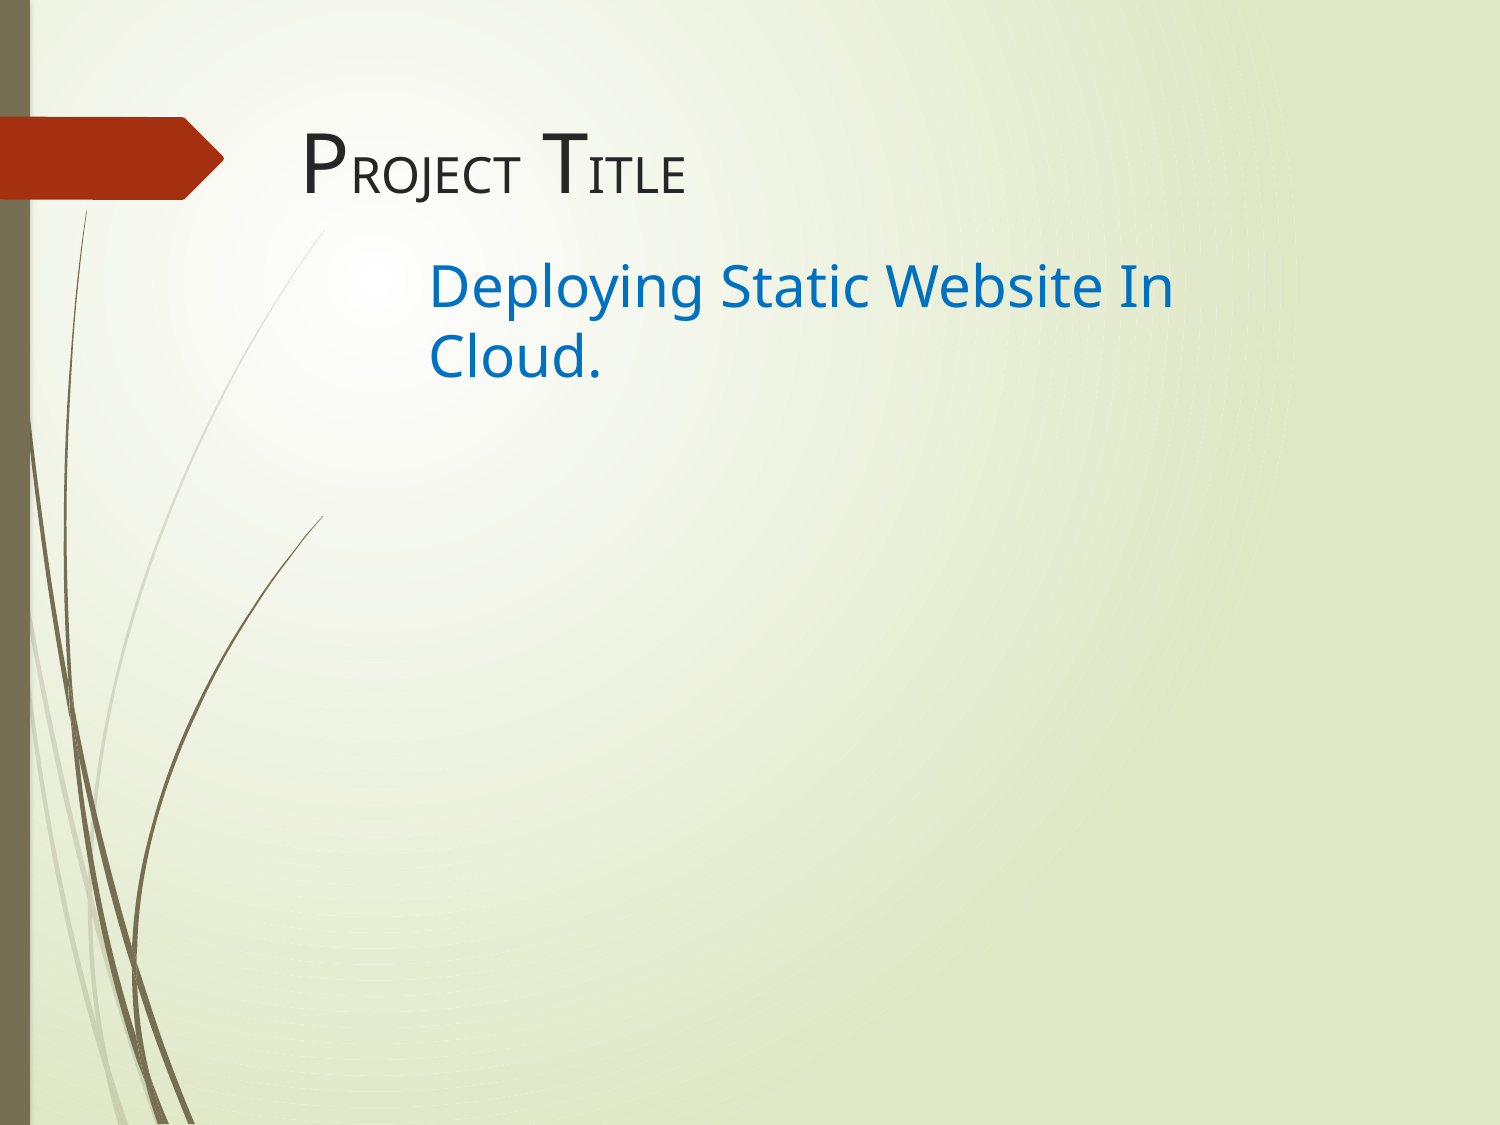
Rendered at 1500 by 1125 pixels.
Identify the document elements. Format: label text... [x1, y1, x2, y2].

title PROJECT TITLE [284, 102, 1260, 228]
text_box Deploying Static Website In Cloud. [414, 242, 1273, 397]
